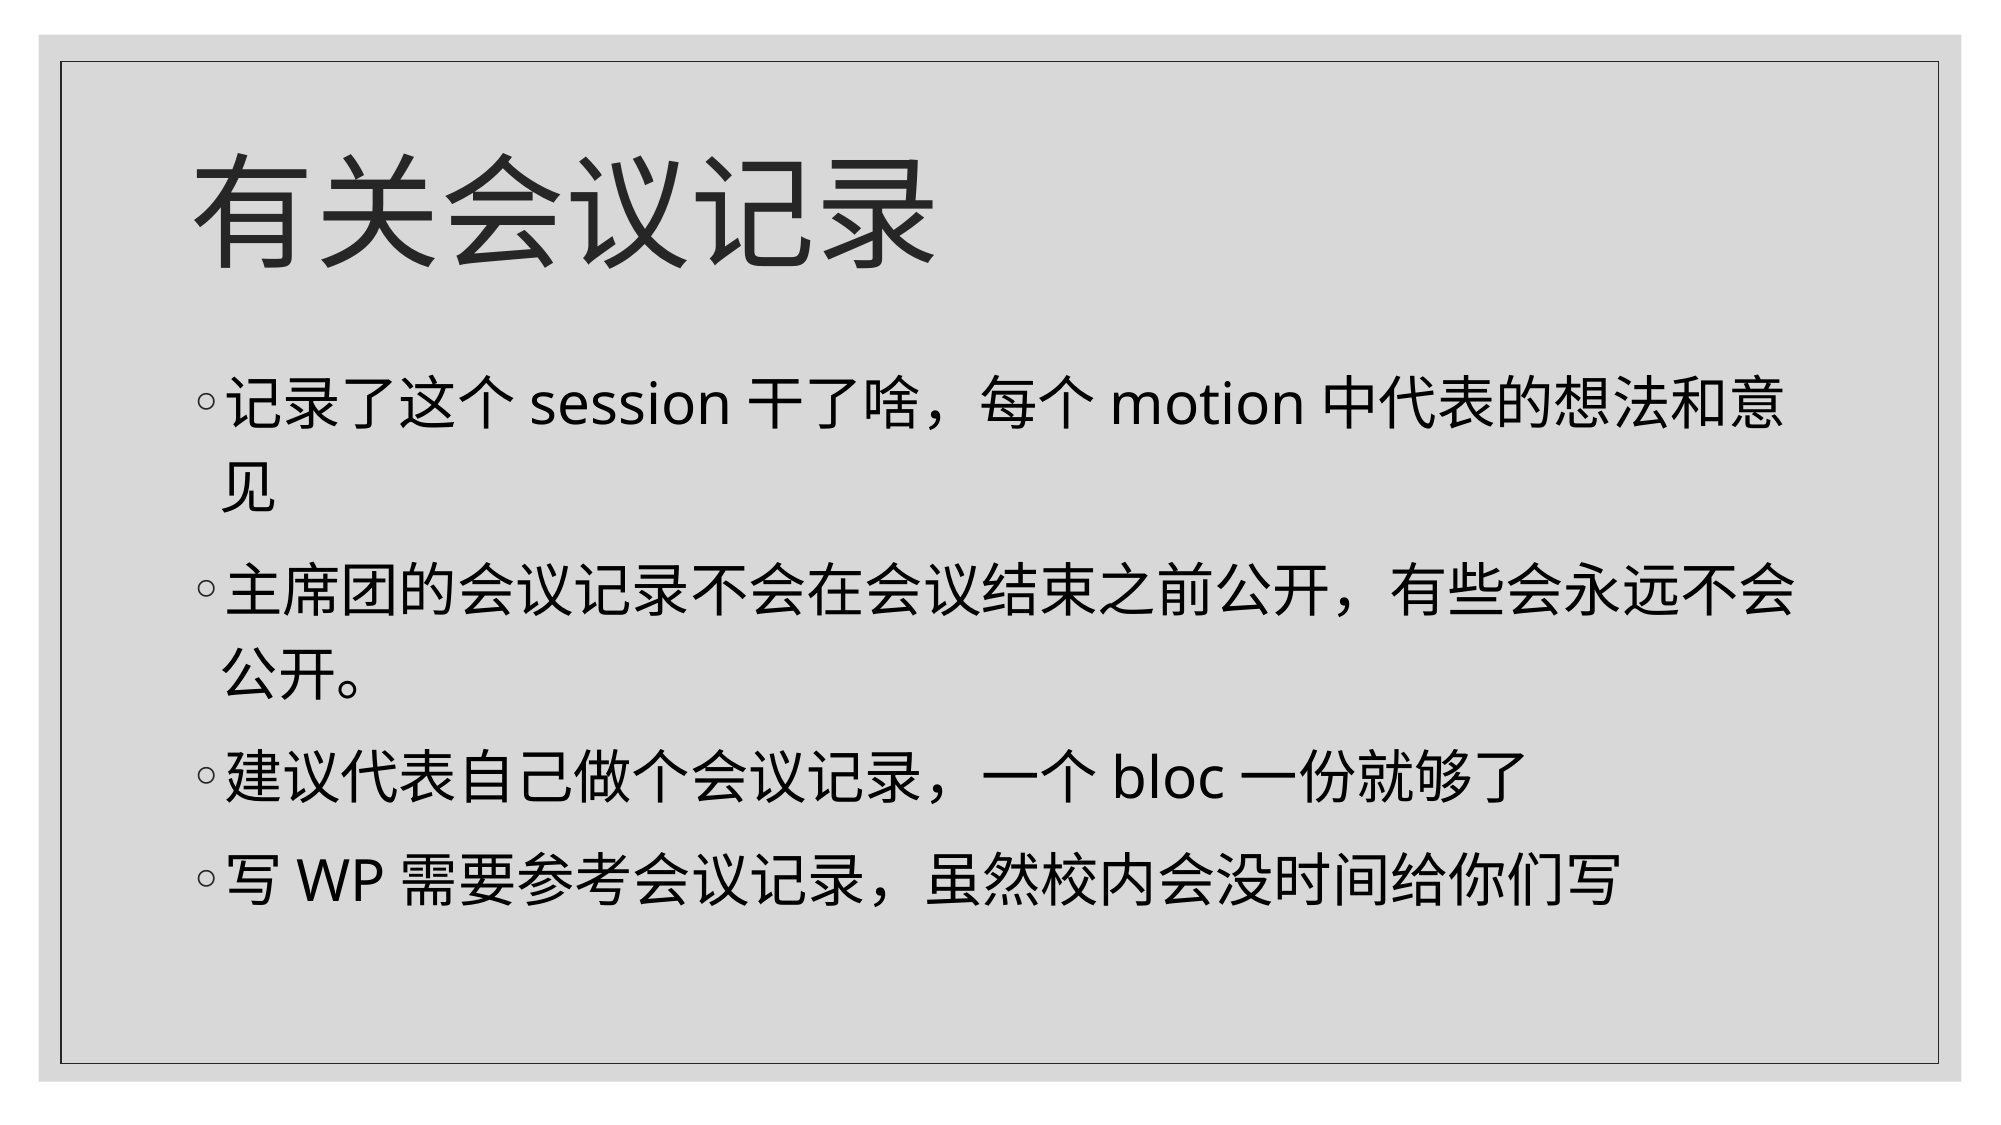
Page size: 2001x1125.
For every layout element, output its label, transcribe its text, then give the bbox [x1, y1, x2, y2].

title 有关会议记录 [174, 105, 1825, 331]
list 记录了这个session干了啥，每个motion中代表的想法和意见 主席团的会议记录不会在会议结束之前公开，有些会永远不会公开。 建议代表自己做个会议记录，一个bloc一份就够了 写WP需要参考会议记录，虽然校内会没时间给你们写 [174, 345, 1825, 977]
